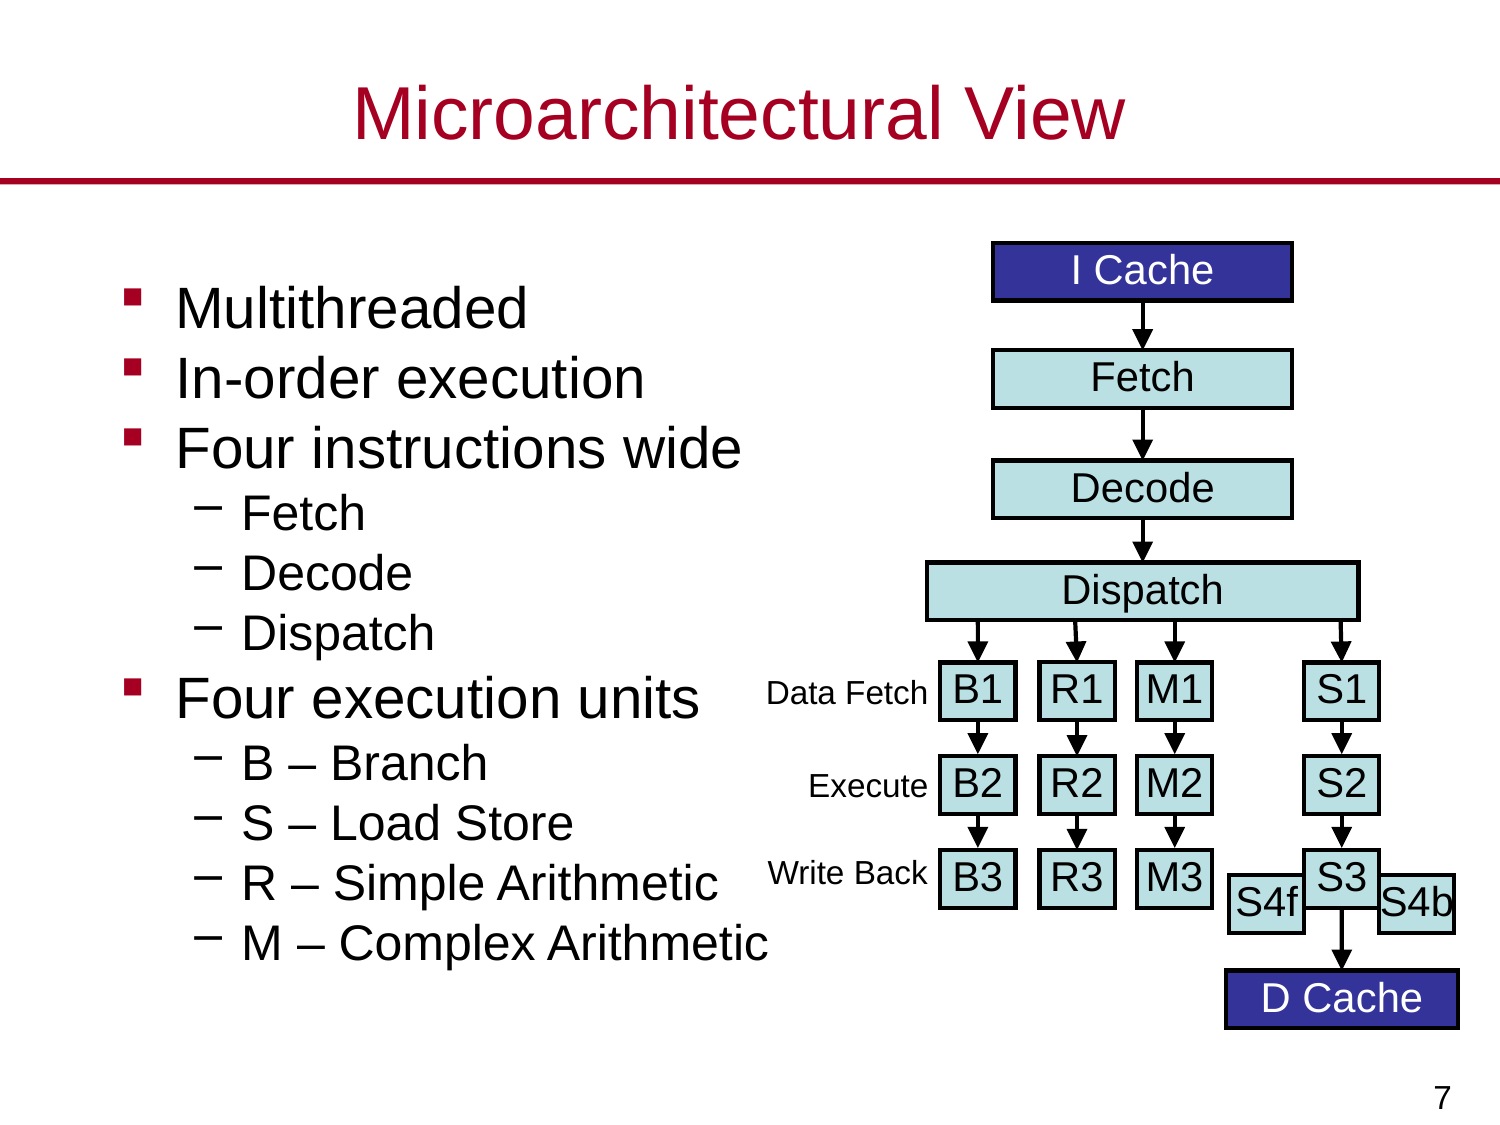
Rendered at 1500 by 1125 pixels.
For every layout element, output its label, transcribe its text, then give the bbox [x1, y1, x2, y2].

title Microarchitectural View [0, 44, 1500, 175]
list Multithreaded In-order execution Four instructions wide Fetch Decode Dispatch Four execution units B – Branch S – Load Store R – Simple Arithmetic M – Complex Arithmetic [104, 262, 745, 1007]
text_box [750, 242, 1459, 1029]
